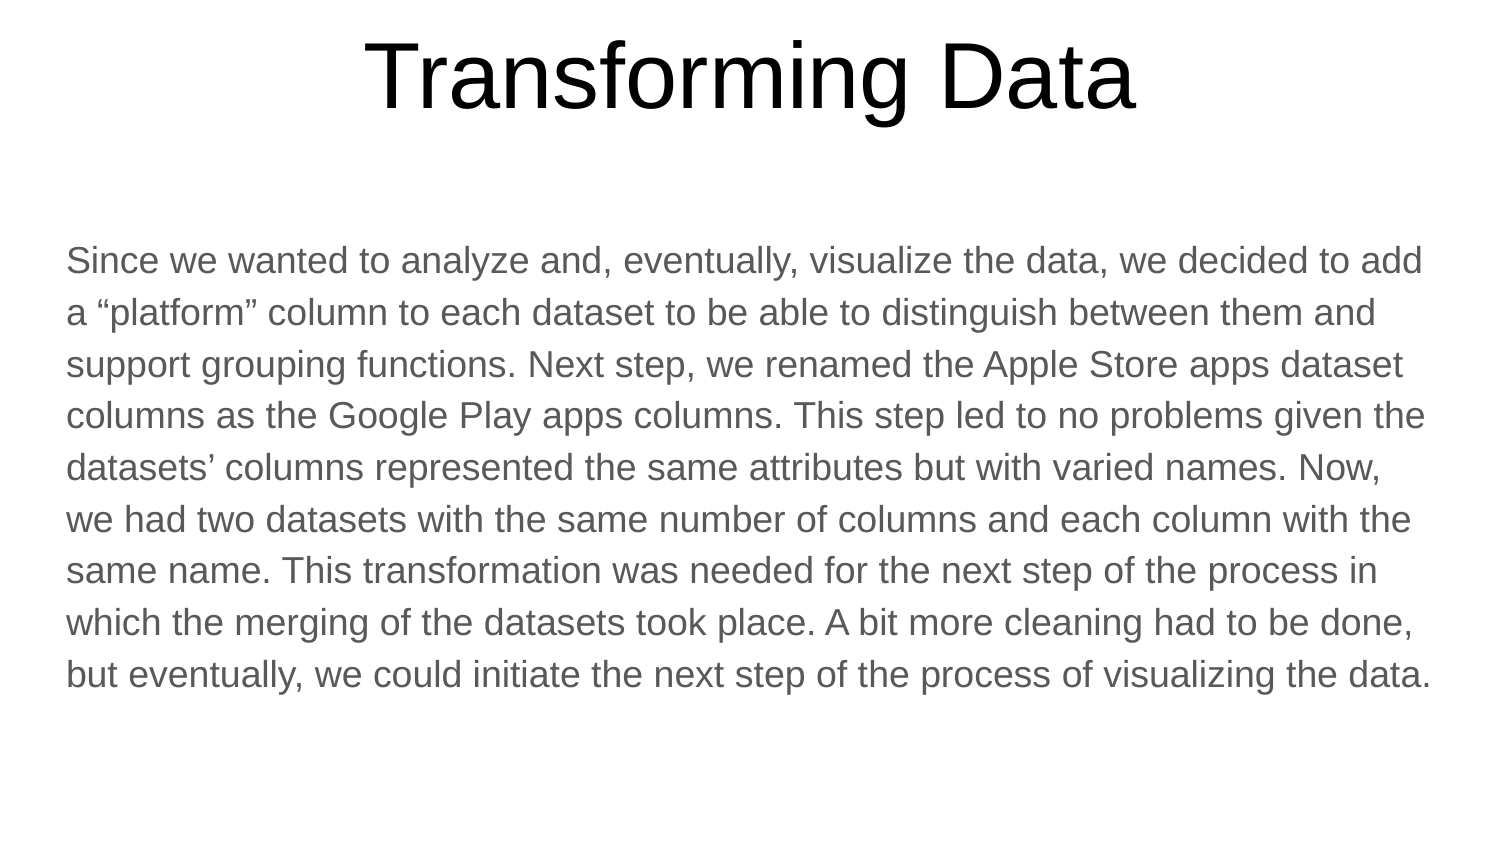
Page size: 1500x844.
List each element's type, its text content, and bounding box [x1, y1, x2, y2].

title Transforming Data [51, 0, 1449, 132]
list Since we wanted to analyze and, eventually, visualize the data, we decided to add a “platform” column to each dataset to be able to distinguish between them and support grouping functions. Next step, we renamed the Apple Store apps dataset columns as the Google Play apps columns. This step led to no problems given the datasets’ columns represented the same attributes but with varied names. Now, we had two datasets with the same number of columns and each column with the same name. This transformation was needed for the next step of the process in which the merging of the datasets took place. A bit more cleaning had to be done, but eventually, we could initiate the next step of the process of visualizing the data. [51, 214, 1449, 750]
